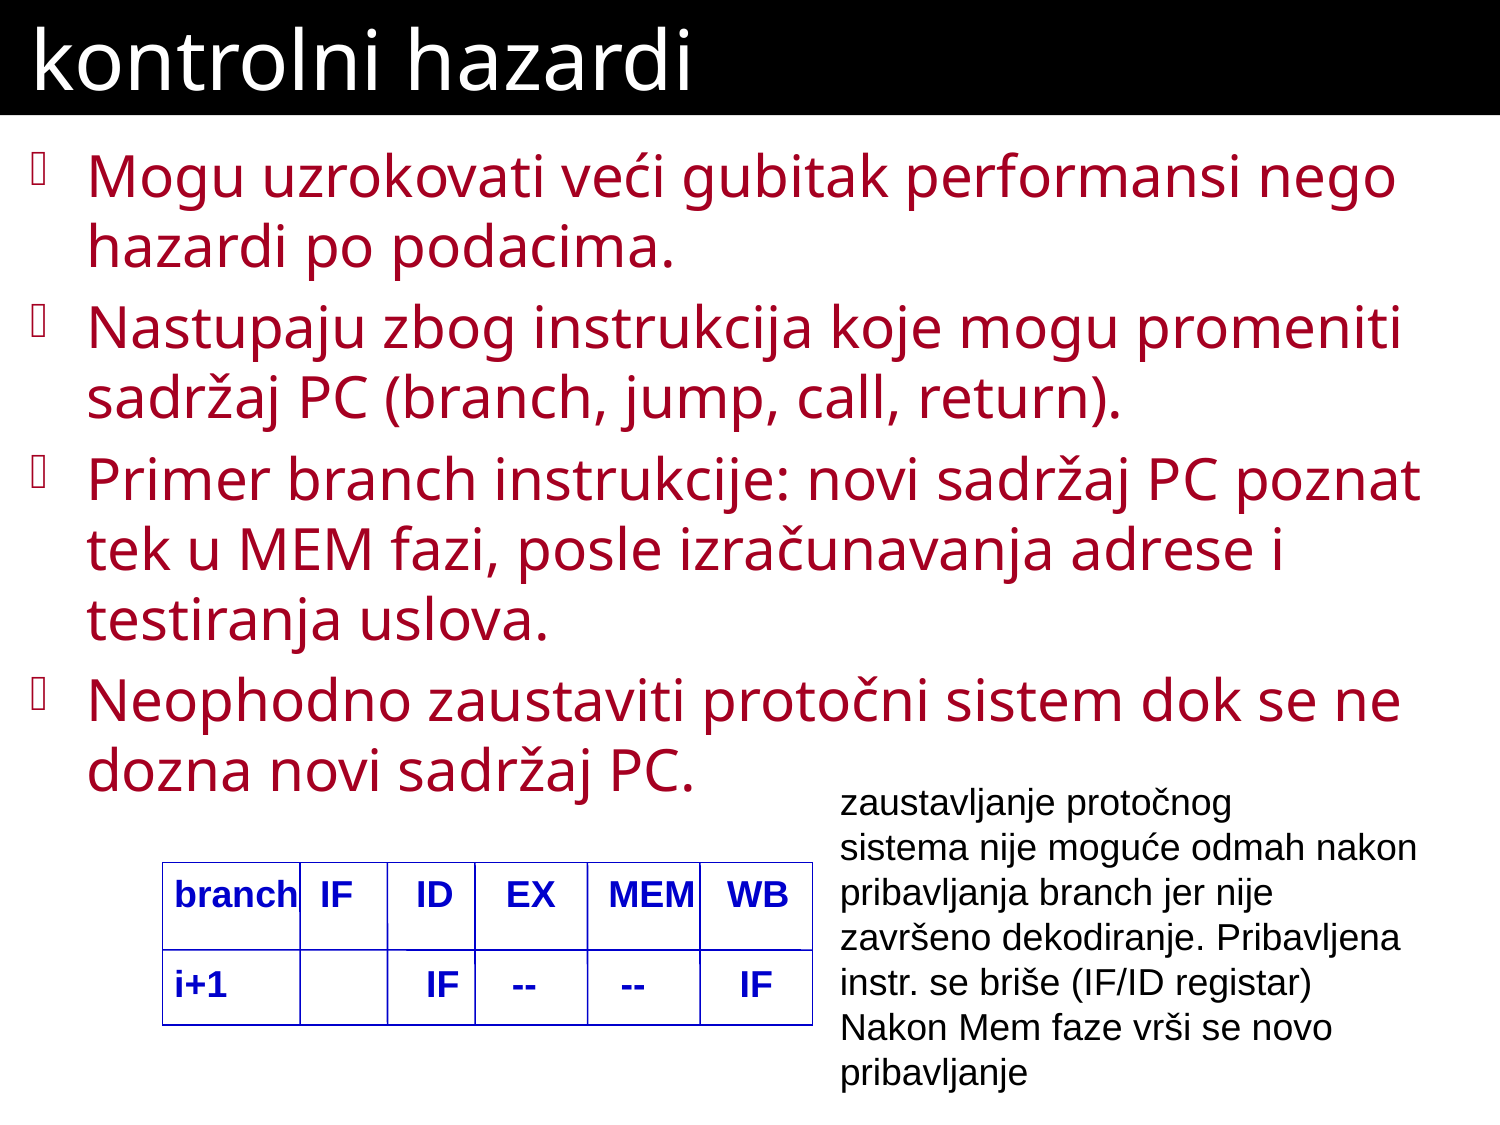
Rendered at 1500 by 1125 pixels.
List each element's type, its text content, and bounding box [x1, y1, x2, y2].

text_box [301, 950, 387, 1025]
text_box [476, 950, 587, 1025]
title kontrolni hazardi [0, 0, 1500, 116]
text_box [162, 950, 300, 1025]
text_box zaustavljanje protočnog sistema nije moguće odmah nakon pribavljanja branch jer nije završeno dekodiranje. Pribavljena instr. se briše (IF/ID registar) Nakon Mem faze vrši se novo pribavljanje [825, 770, 1450, 1100]
text_box [588, 862, 813, 1025]
text_box [162, 862, 300, 949]
list Mogu uzrokovati veći gubitak performansi nego hazardi po podacima. Nastupaju zbog instrukcija koje mogu promeniti sadržaj PC (branch, jump, call, return). Primer branch instrukcije: novi sadržaj PC poznat tek u MEM fazi, posle izračunavanja adrese i testiranja uslova. Neophodno zaustaviti protočni sistem dok se ne dozna novi sadržaj PC. [0, 116, 1500, 1125]
text_box [301, 862, 387, 949]
text_box [388, 862, 587, 949]
text_box [388, 950, 475, 1025]
